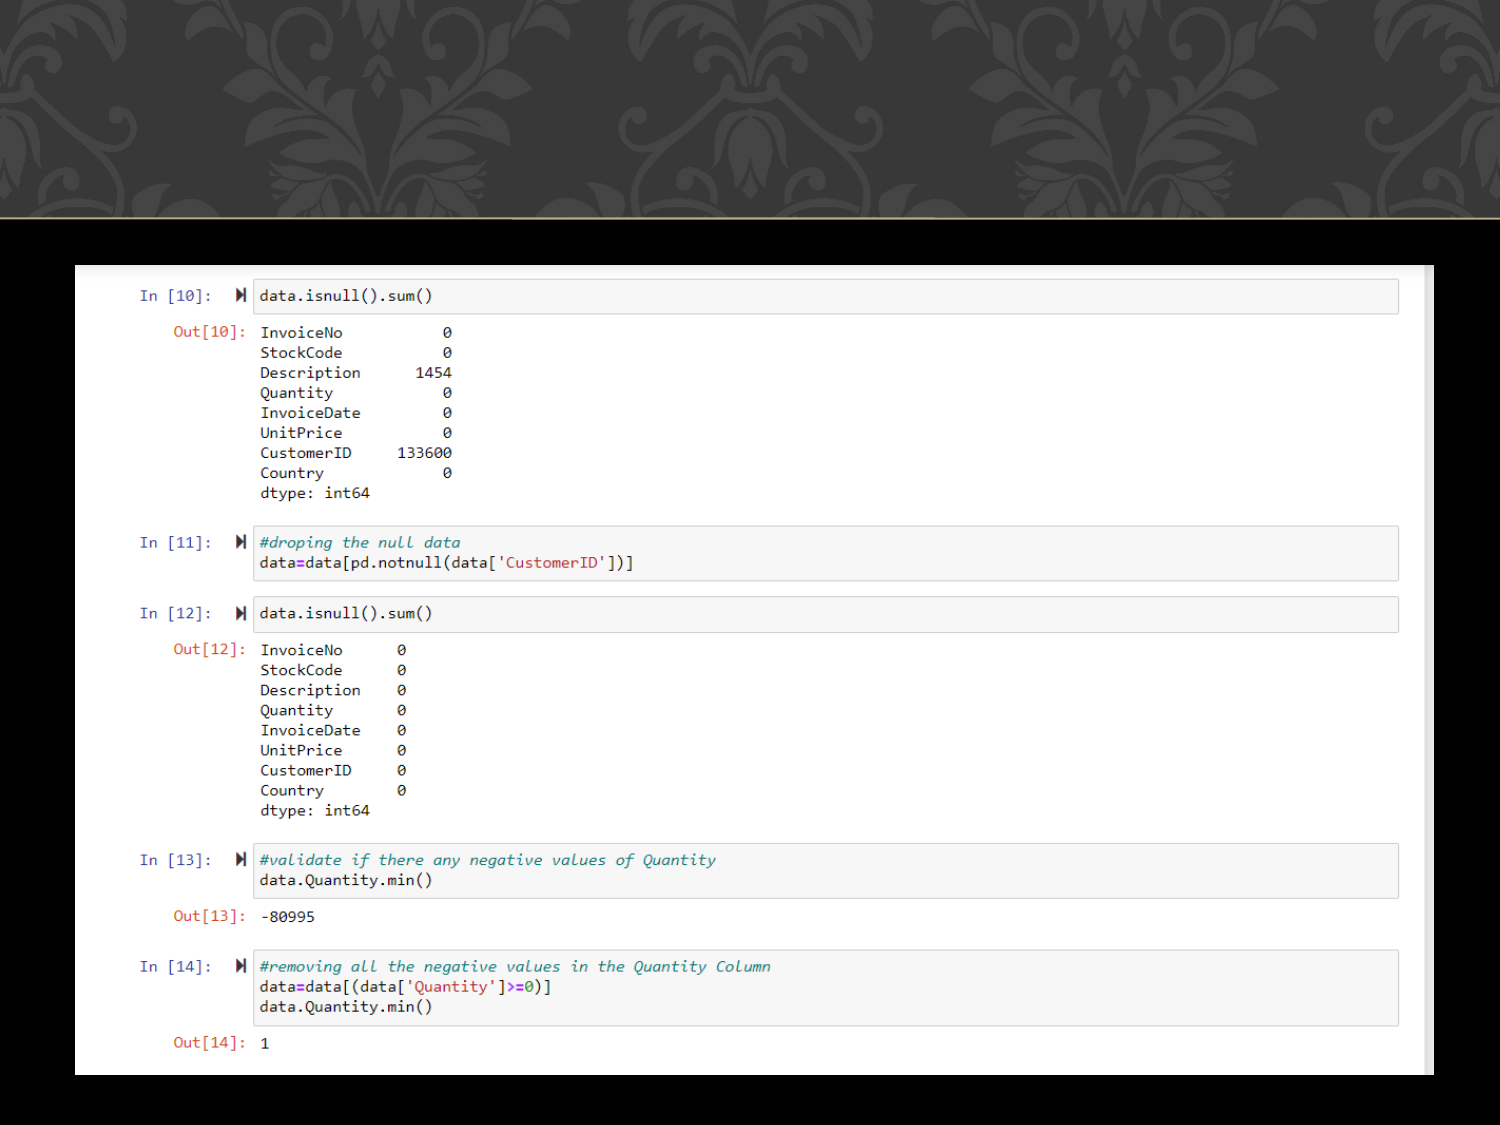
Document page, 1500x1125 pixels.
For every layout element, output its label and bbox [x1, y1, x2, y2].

list [74, 265, 1434, 1076]
